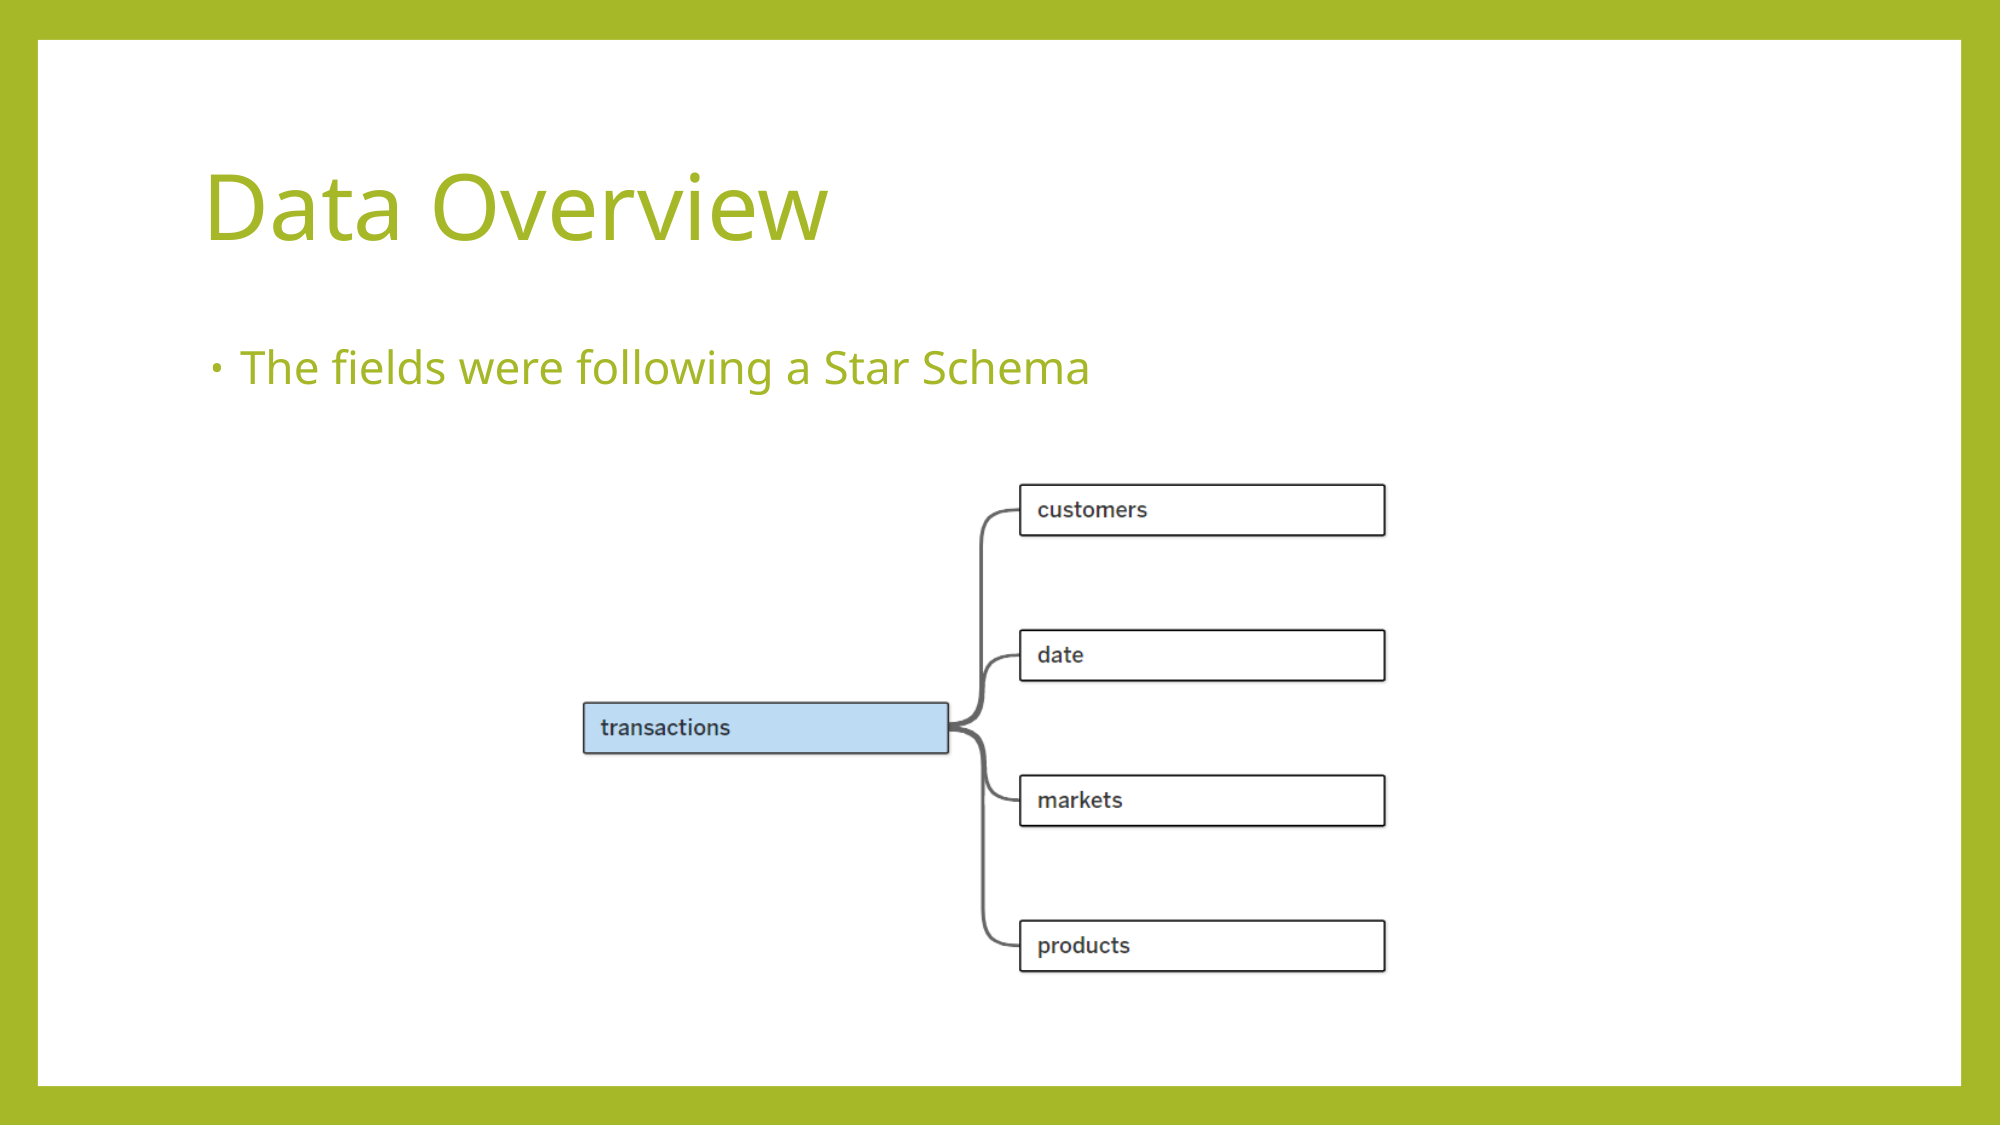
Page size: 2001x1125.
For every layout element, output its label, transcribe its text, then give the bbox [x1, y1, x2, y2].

list The fields were following a Star Schema [187, 337, 1808, 1000]
picture [537, 440, 1463, 1015]
title Data Overview [187, 99, 1808, 323]
